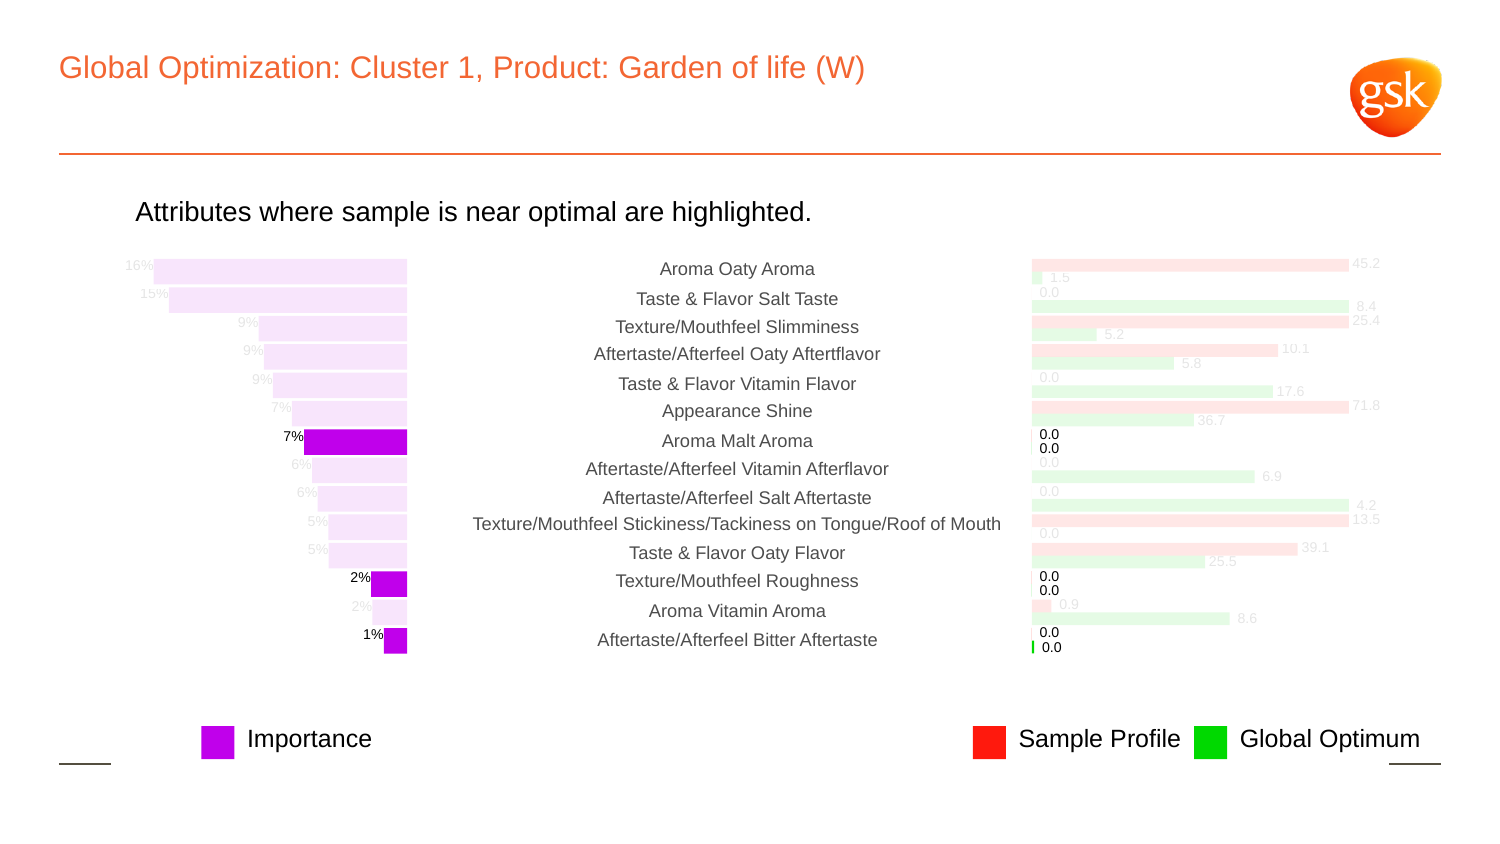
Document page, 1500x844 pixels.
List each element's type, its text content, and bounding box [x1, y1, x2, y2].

title Global Optimization: Cluster 1, Product: Garden of life (W) [58, 47, 1302, 86]
picture [1333, 38, 1457, 157]
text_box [112, 194, 1388, 796]
